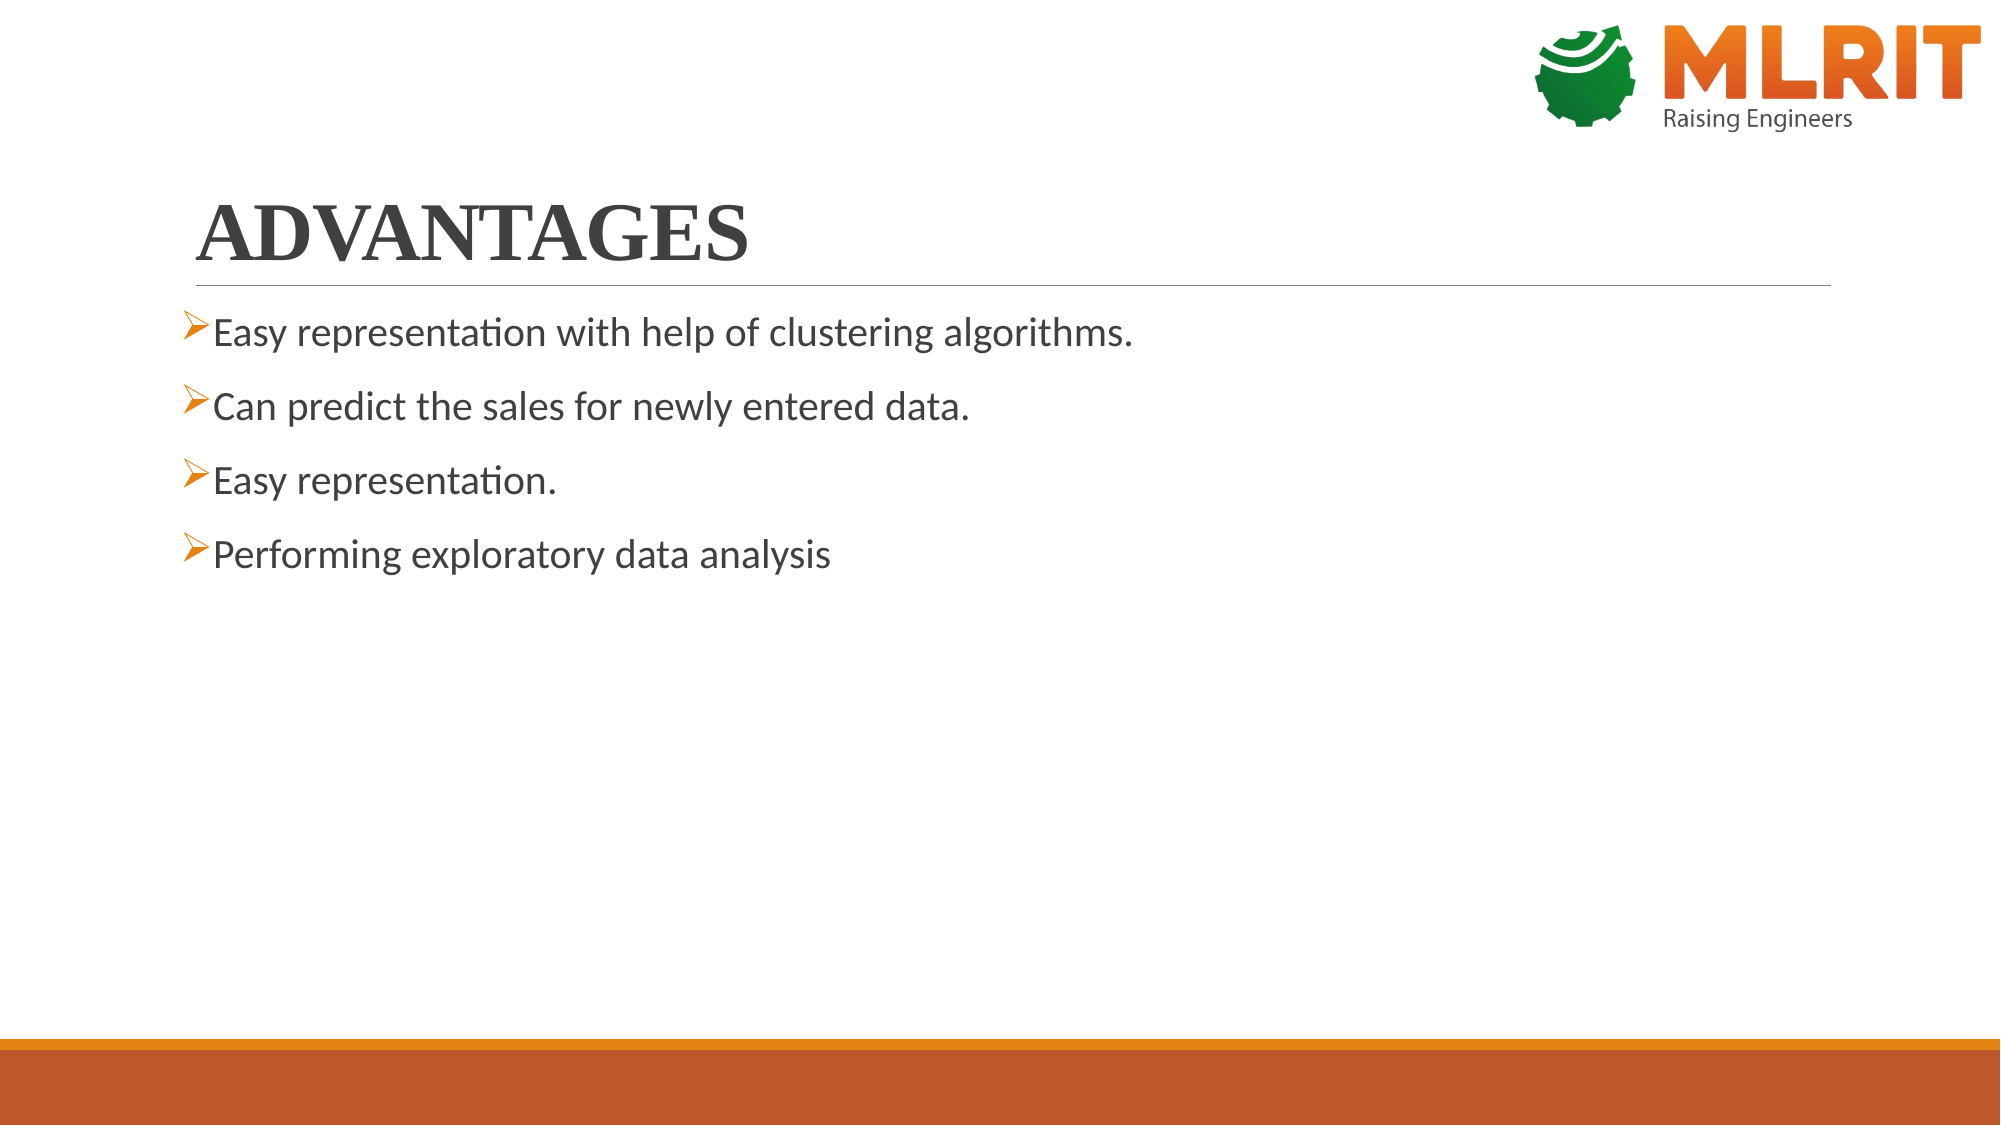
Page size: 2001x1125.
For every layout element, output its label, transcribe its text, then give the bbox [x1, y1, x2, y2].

list Easy representation with help of clustering algorithms. Can predict the sales for newly entered data. Easy representation. Performing exploratory data analysis [180, 302, 1830, 963]
picture [1519, 0, 2000, 151]
title ADVANTAGES [180, 47, 1830, 285]
